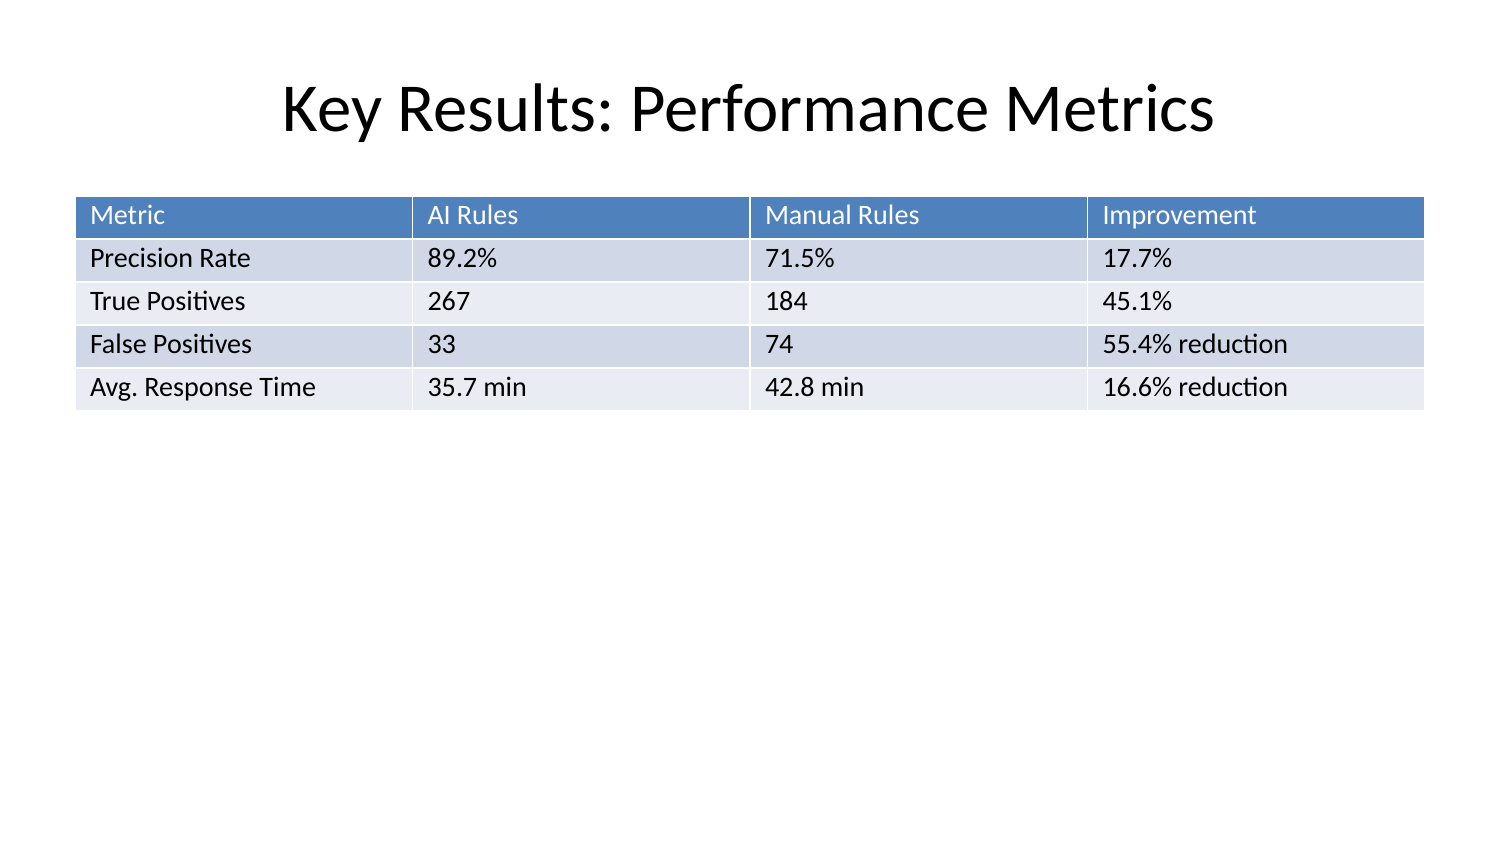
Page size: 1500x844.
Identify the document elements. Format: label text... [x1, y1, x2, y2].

table_header Metric [76, 197, 412, 238]
table_header AI Rules [413, 197, 749, 238]
table_cell Avg. Response Time [76, 369, 412, 410]
table_header Improvement [1088, 197, 1424, 238]
table_cell 55.4% reduction [1088, 326, 1424, 367]
table_cell 35.7 min [413, 369, 749, 410]
table_cell True Positives [76, 283, 412, 324]
table_cell 74 [751, 326, 1087, 367]
table_cell 71.5% [751, 240, 1087, 281]
table_cell Precision Rate [76, 240, 412, 281]
table_cell 42.8 min [751, 369, 1087, 410]
table_cell 33 [413, 326, 749, 367]
table_cell False Positives [76, 326, 412, 367]
table_cell 89.2% [413, 240, 749, 281]
table_cell 267 [413, 283, 749, 324]
table_cell 184 [751, 283, 1087, 324]
title Key Results: Performance Metrics [75, 33, 1425, 175]
table_header Manual Rules [751, 197, 1087, 238]
table_cell 17.7% [1088, 240, 1424, 281]
table_cell 45.1% [1088, 283, 1424, 324]
table_cell 16.6% reduction [1088, 369, 1424, 410]
